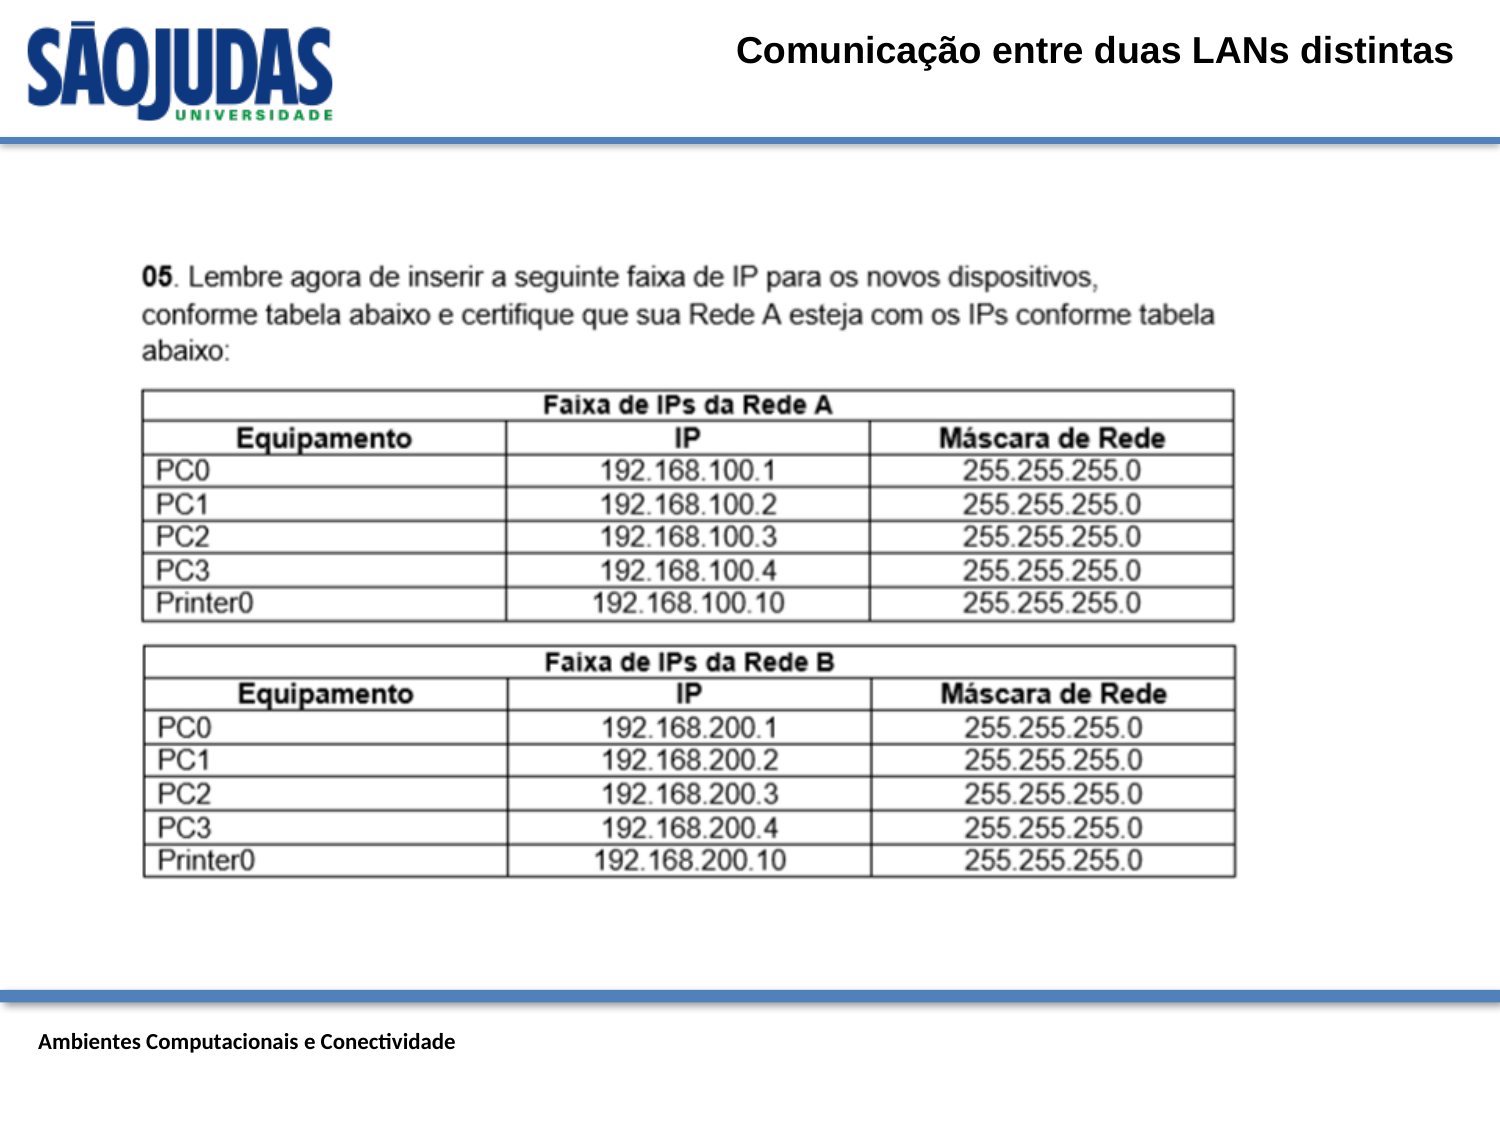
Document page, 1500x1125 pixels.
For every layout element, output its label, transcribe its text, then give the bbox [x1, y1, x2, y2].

picture [23, 0, 336, 129]
title Comunicação entre duas LANs distintas [562, 19, 1470, 125]
picture [135, 255, 1247, 887]
